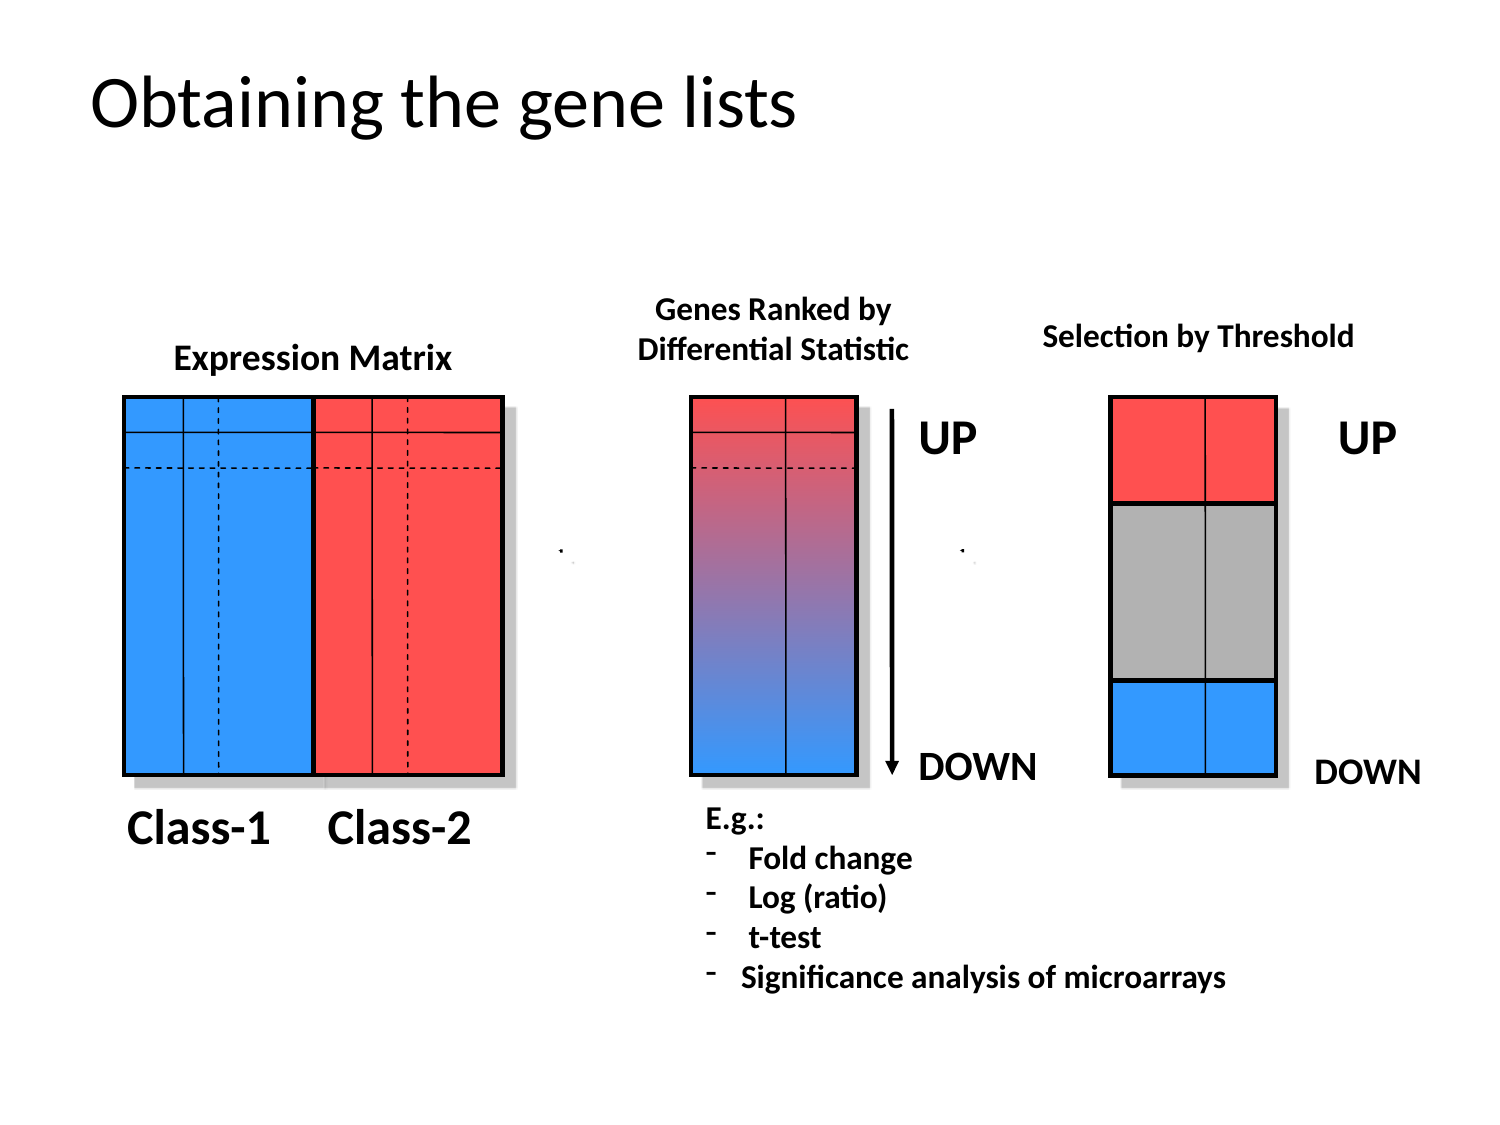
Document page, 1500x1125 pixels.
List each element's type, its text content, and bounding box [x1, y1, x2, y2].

text_box [1110, 680, 1205, 776]
text_box [1110, 504, 1205, 680]
text_box [691, 433, 785, 775]
text_box Genes Ranked by Differential Statistic [584, 279, 963, 375]
text_box [373, 433, 503, 775]
text_box [1206, 504, 1276, 680]
text_box Selection by Threshold [1009, 306, 1388, 362]
text_box E.g.: Fold change Log (ratio) t-test Significance analysis of microarrays [690, 788, 1300, 1003]
text_box [885, 408, 899, 775]
text_box [1206, 680, 1276, 776]
text_box [1110, 397, 1205, 504]
text_box [786, 433, 857, 775]
text_box [1206, 397, 1276, 504]
title Obtaining the gene lists [75, 45, 1425, 150]
text_box [123, 396, 183, 775]
text_box [313, 396, 372, 432]
text_box Expression Matrix [124, 325, 503, 386]
text_box [184, 433, 313, 775]
text_box DOWN [903, 731, 1069, 797]
text_box DOWN [1299, 739, 1450, 799]
text_box [313, 433, 372, 775]
text_box [184, 396, 313, 432]
text_box [691, 396, 785, 432]
text_box [786, 396, 857, 432]
text_box [373, 396, 503, 432]
text_box UP [903, 396, 999, 472]
text_box UP [1323, 397, 1418, 472]
text_box Class-2 [312, 786, 502, 862]
text_box Class-1 [112, 786, 302, 862]
